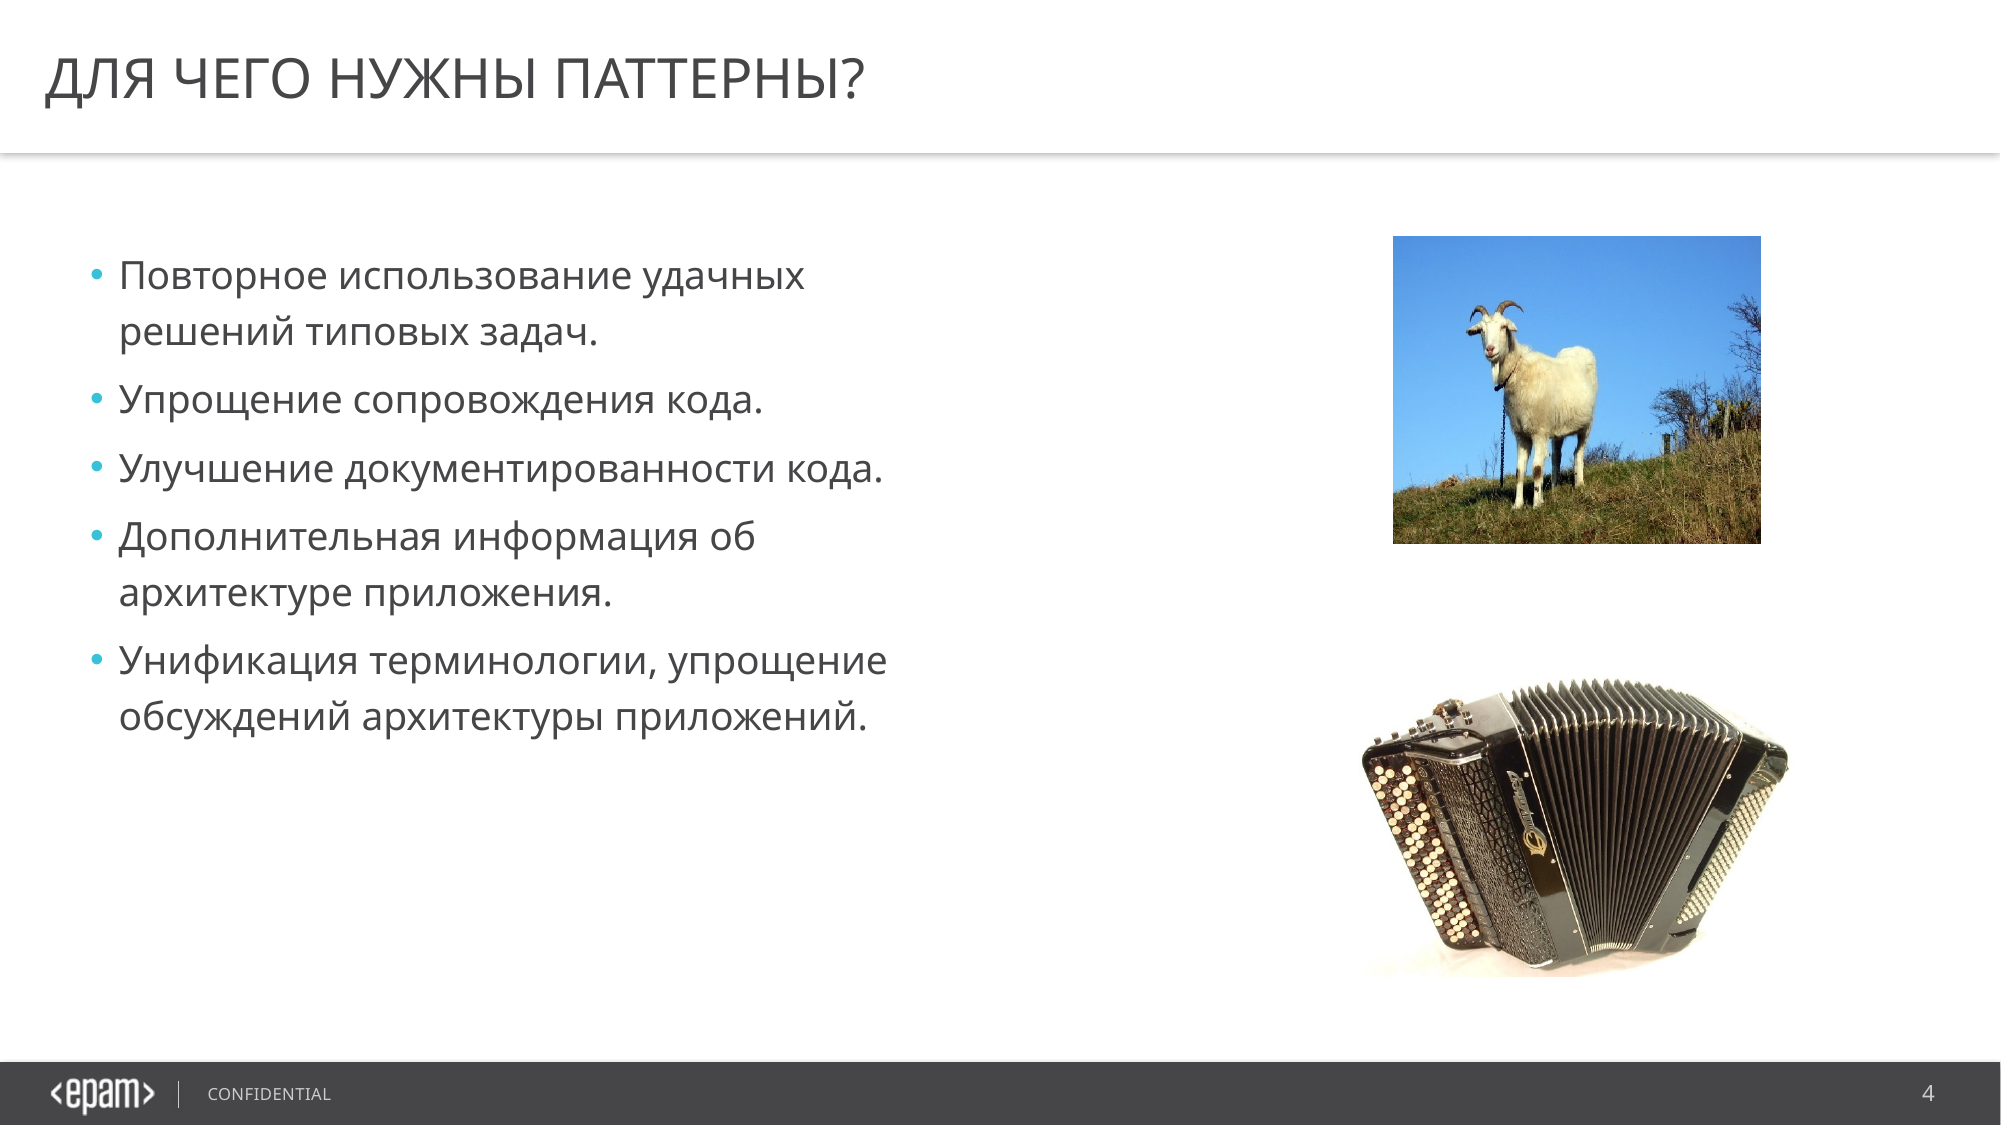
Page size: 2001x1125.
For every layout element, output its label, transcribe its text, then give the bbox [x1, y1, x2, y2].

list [1358, 667, 1797, 977]
title Для чего нужны паттерны? [0, 0, 2000, 153]
picture [1393, 235, 1761, 544]
picture [50, 1078, 155, 1116]
list Повторное использование удачных решений типовых задач. Упрощение сопровождения кода. Улучшение документированности кода. Дополнительная информация об архитектуре приложения. Унификация терминологии, упрощение обсуждений архитектуры приложений. [78, 236, 995, 977]
